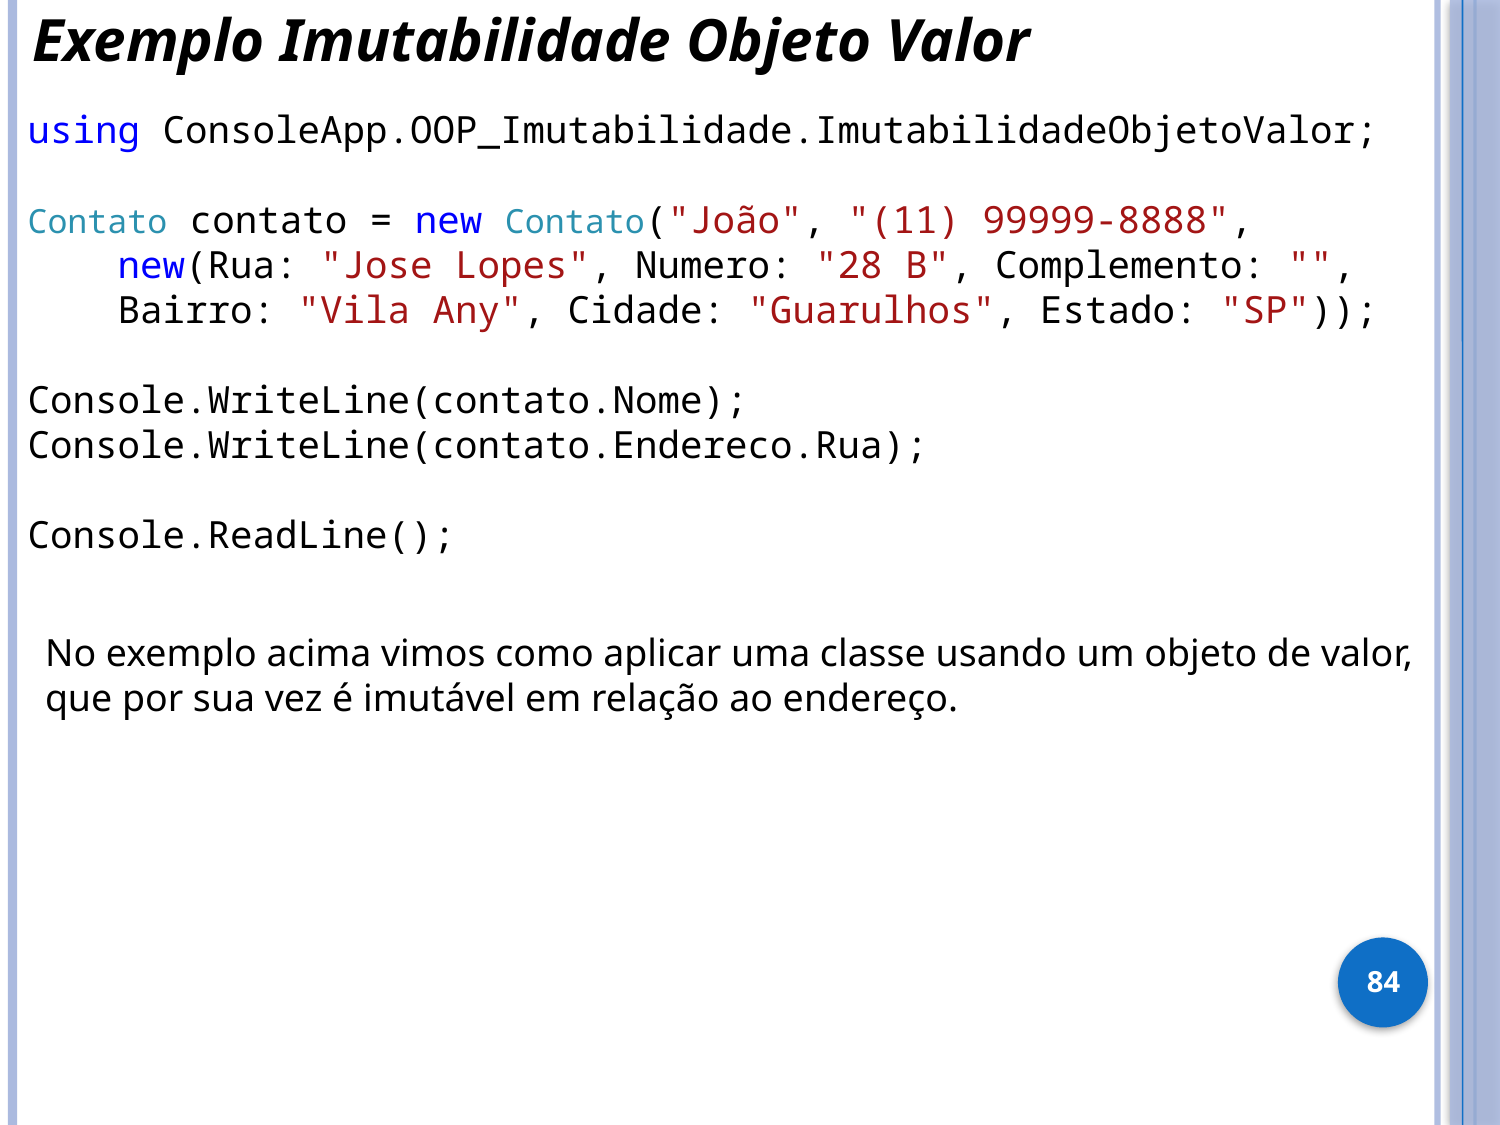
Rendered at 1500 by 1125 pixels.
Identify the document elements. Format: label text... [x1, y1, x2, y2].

slide_number 84 [1333, 940, 1434, 1027]
text_box using ConsoleApp.OOP_Imutabilidade.ImutabilidadeObjetoValor; Contato contato = new Contato("João", "(11) 99999-8888", new(Rua: "Jose Lopes", Numero: "28 B", Complemento: "", Bairro: "Vila Any", Cidade: "Guarulhos", Estado: "SP")); Console.WriteLine(contato.Nome); Console.WriteLine(contato.Endereco.Rua); Console.ReadLine(); [12, 98, 1424, 564]
text_box No exemplo acima vimos como aplicar uma classe usando um objeto de valor, que por sua vez é imutável em relação ao endereço. [30, 621, 1447, 727]
text_box Exemplo Imutabilidade Objeto Valor [17, 0, 1459, 81]
